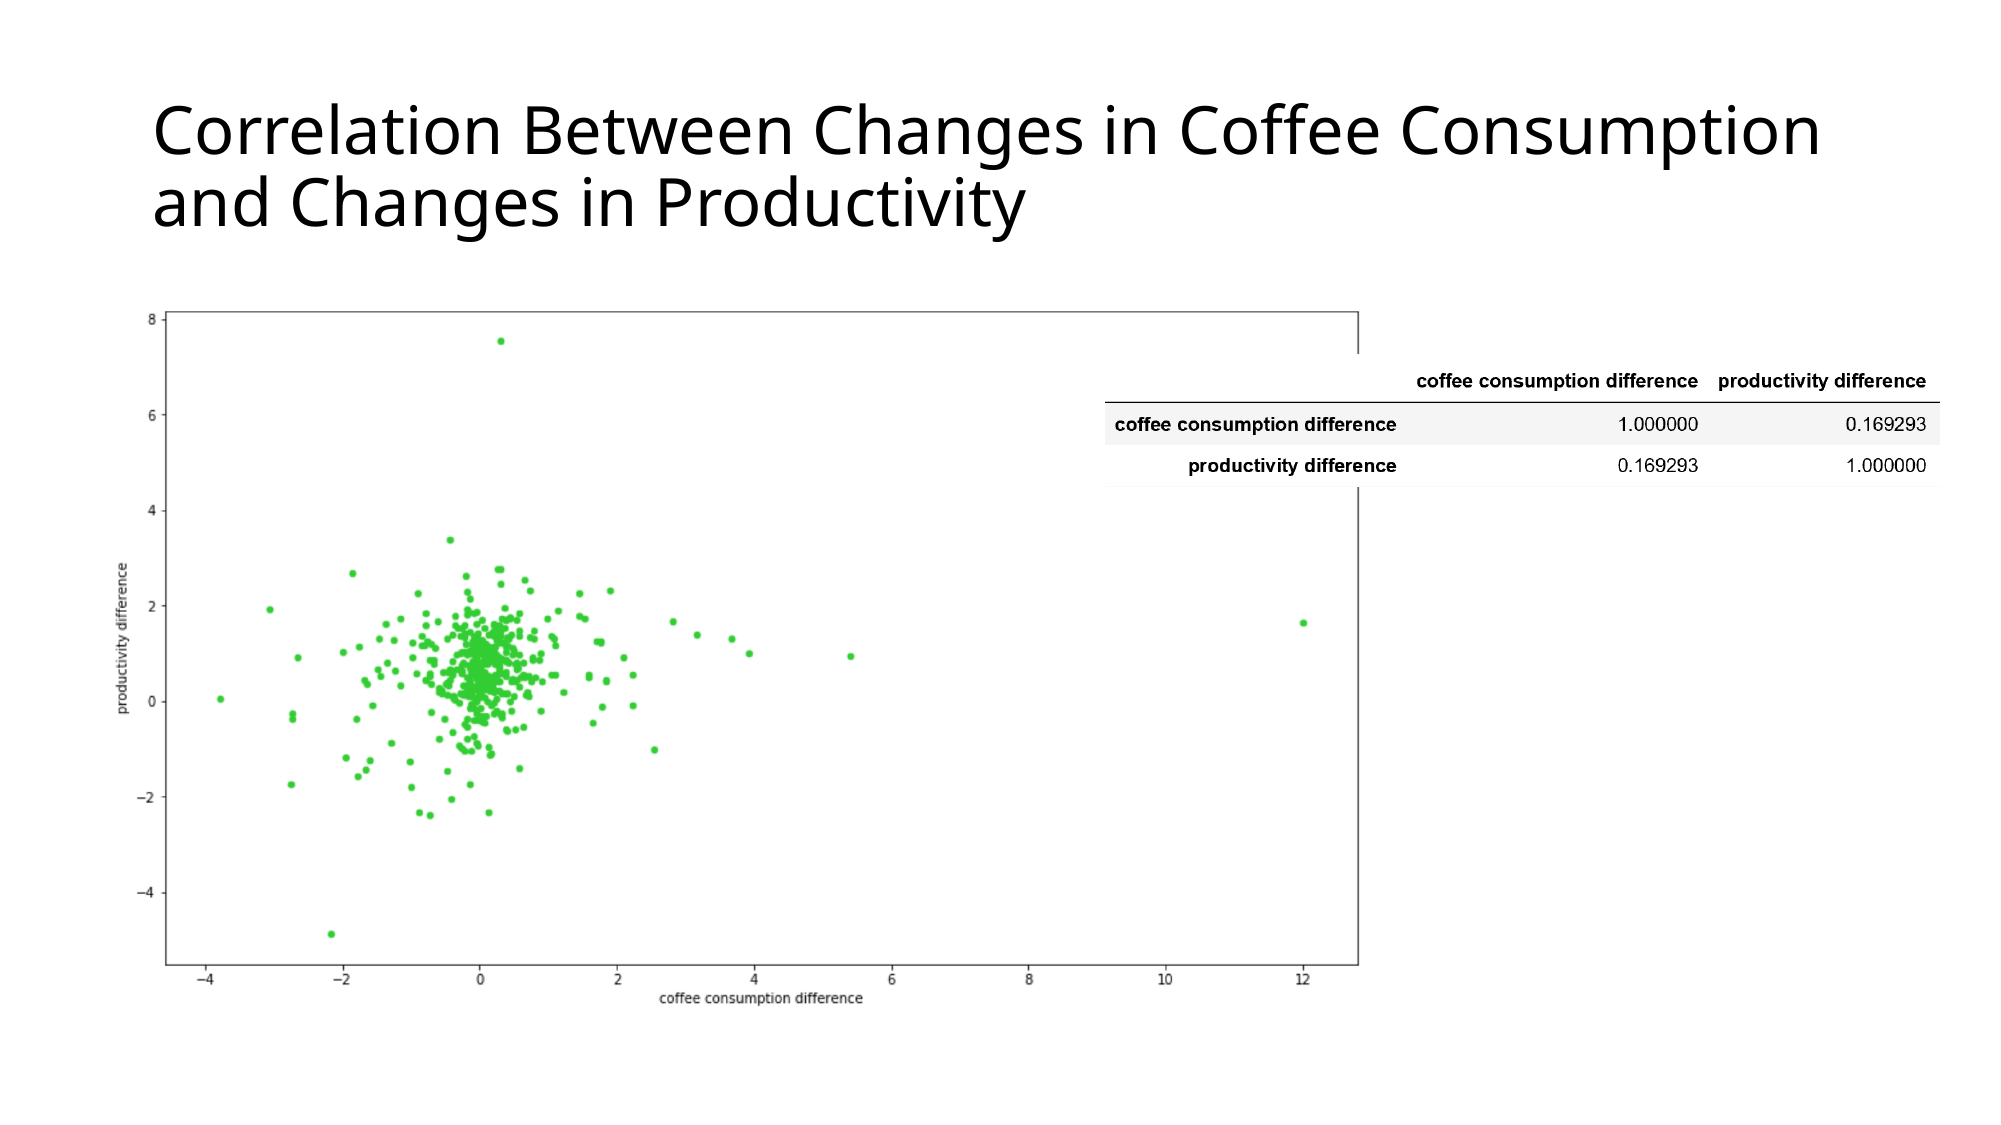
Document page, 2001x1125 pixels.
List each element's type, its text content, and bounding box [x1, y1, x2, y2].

title Correlation Between Changes in Coffee Consumption and Changes in Productivity [137, 59, 1863, 278]
picture [1103, 354, 1940, 487]
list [104, 298, 1370, 1013]
